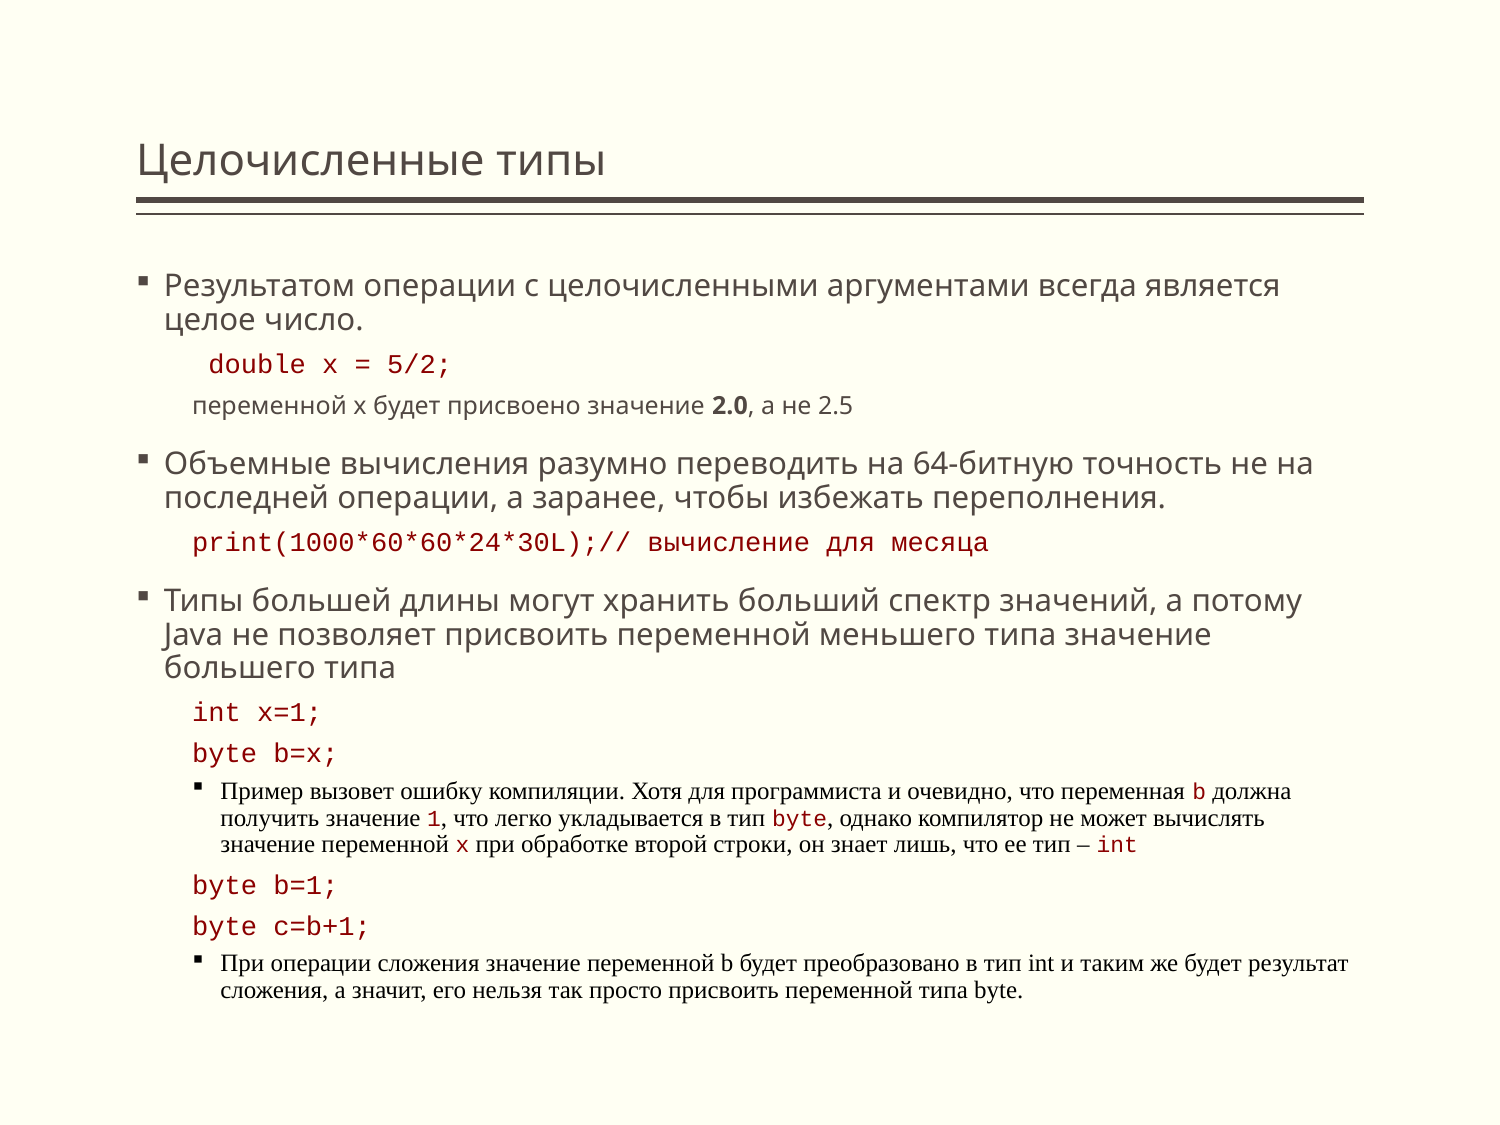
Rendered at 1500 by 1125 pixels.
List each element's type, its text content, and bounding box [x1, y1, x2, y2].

list Результатом операции с целочисленными аргументами всегда является целое число. double x = 5/2; переменной x будет присвоено значение 2.0, а не 2.5 Объемные вычисления разумно переводить на 64-битную точность не на последней операции, а заранее, чтобы избежать переполнения. print(1000*60*60*24*30L);// вычисление для месяца Типы большей длины могут хранить больший спектр значений, а потому Java не позволяет присвоить переменной меньшего типа значение большего типа int x=1; byte b=x; Пример вызовет ошибку компиляции. Хотя для программиста и очевидно, что переменная b должна получить значение 1, что легко укладывается в тип byte, однако компилятор не может вычислять значение переменной x при обработке второй строки, он знает лишь, что ее тип – int byte b=1; byte c=b+1; При операции сложения значение переменной b будет преобразовано в тип int и таким же будет результат сложения, а значит, его нельзя так просто присвоить переменной типа byte. [135, 262, 1364, 1013]
title Целочисленные типы [135, 12, 1364, 193]
